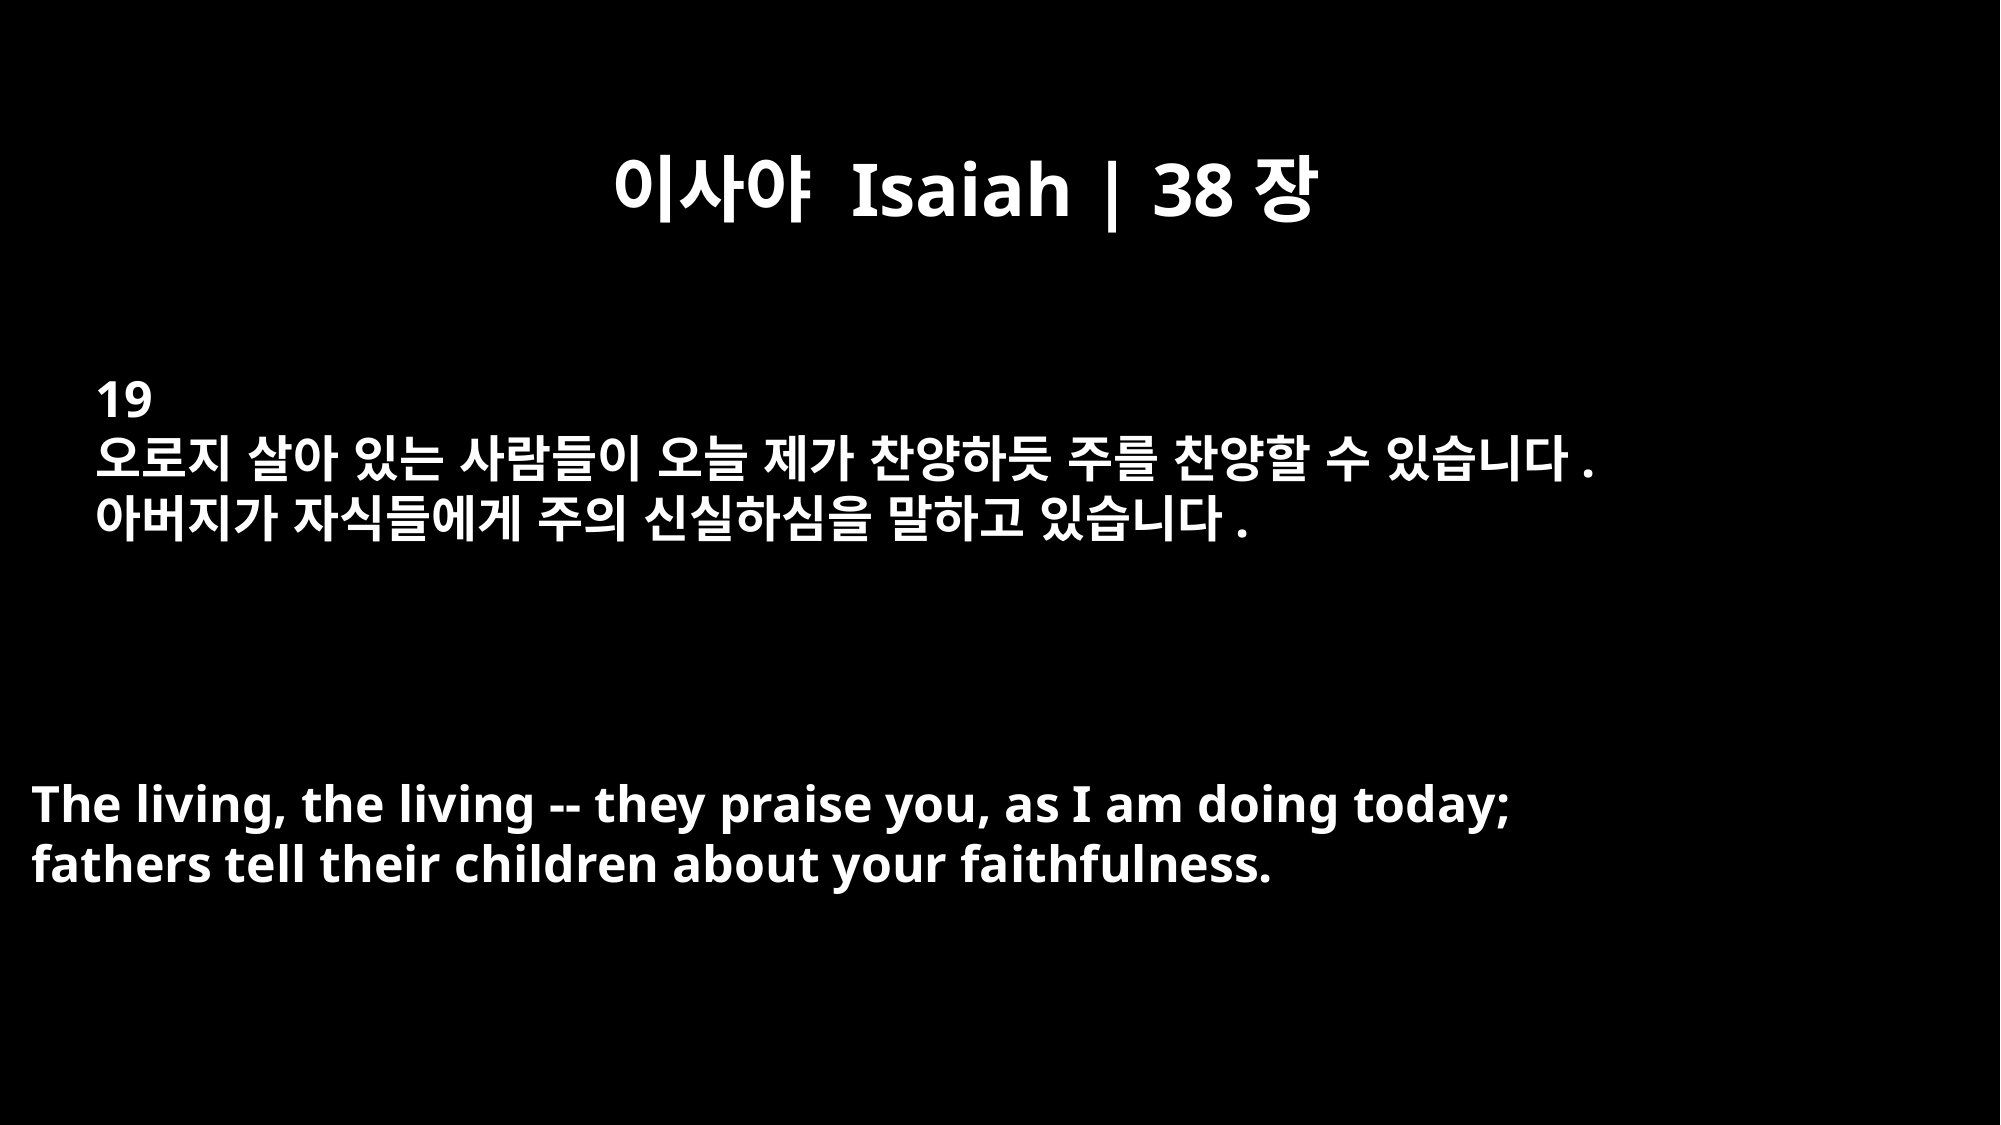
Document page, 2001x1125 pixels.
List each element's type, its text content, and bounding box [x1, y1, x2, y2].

text_box 19 오로지 살아 있는 사람들이 오늘 제가 찬양하듯 주를 찬양할 수 있습니다. 아버지가 자식들에게 주의 신실하심을 말하고 있습니다. [81, 359, 1611, 555]
text_box 이사야 Isaiah | 38장 [596, 136, 1336, 239]
text_box The living, the living -- they praise you, as I am doing today; fathers tell their children about your faithfulness. [16, 764, 1526, 900]
